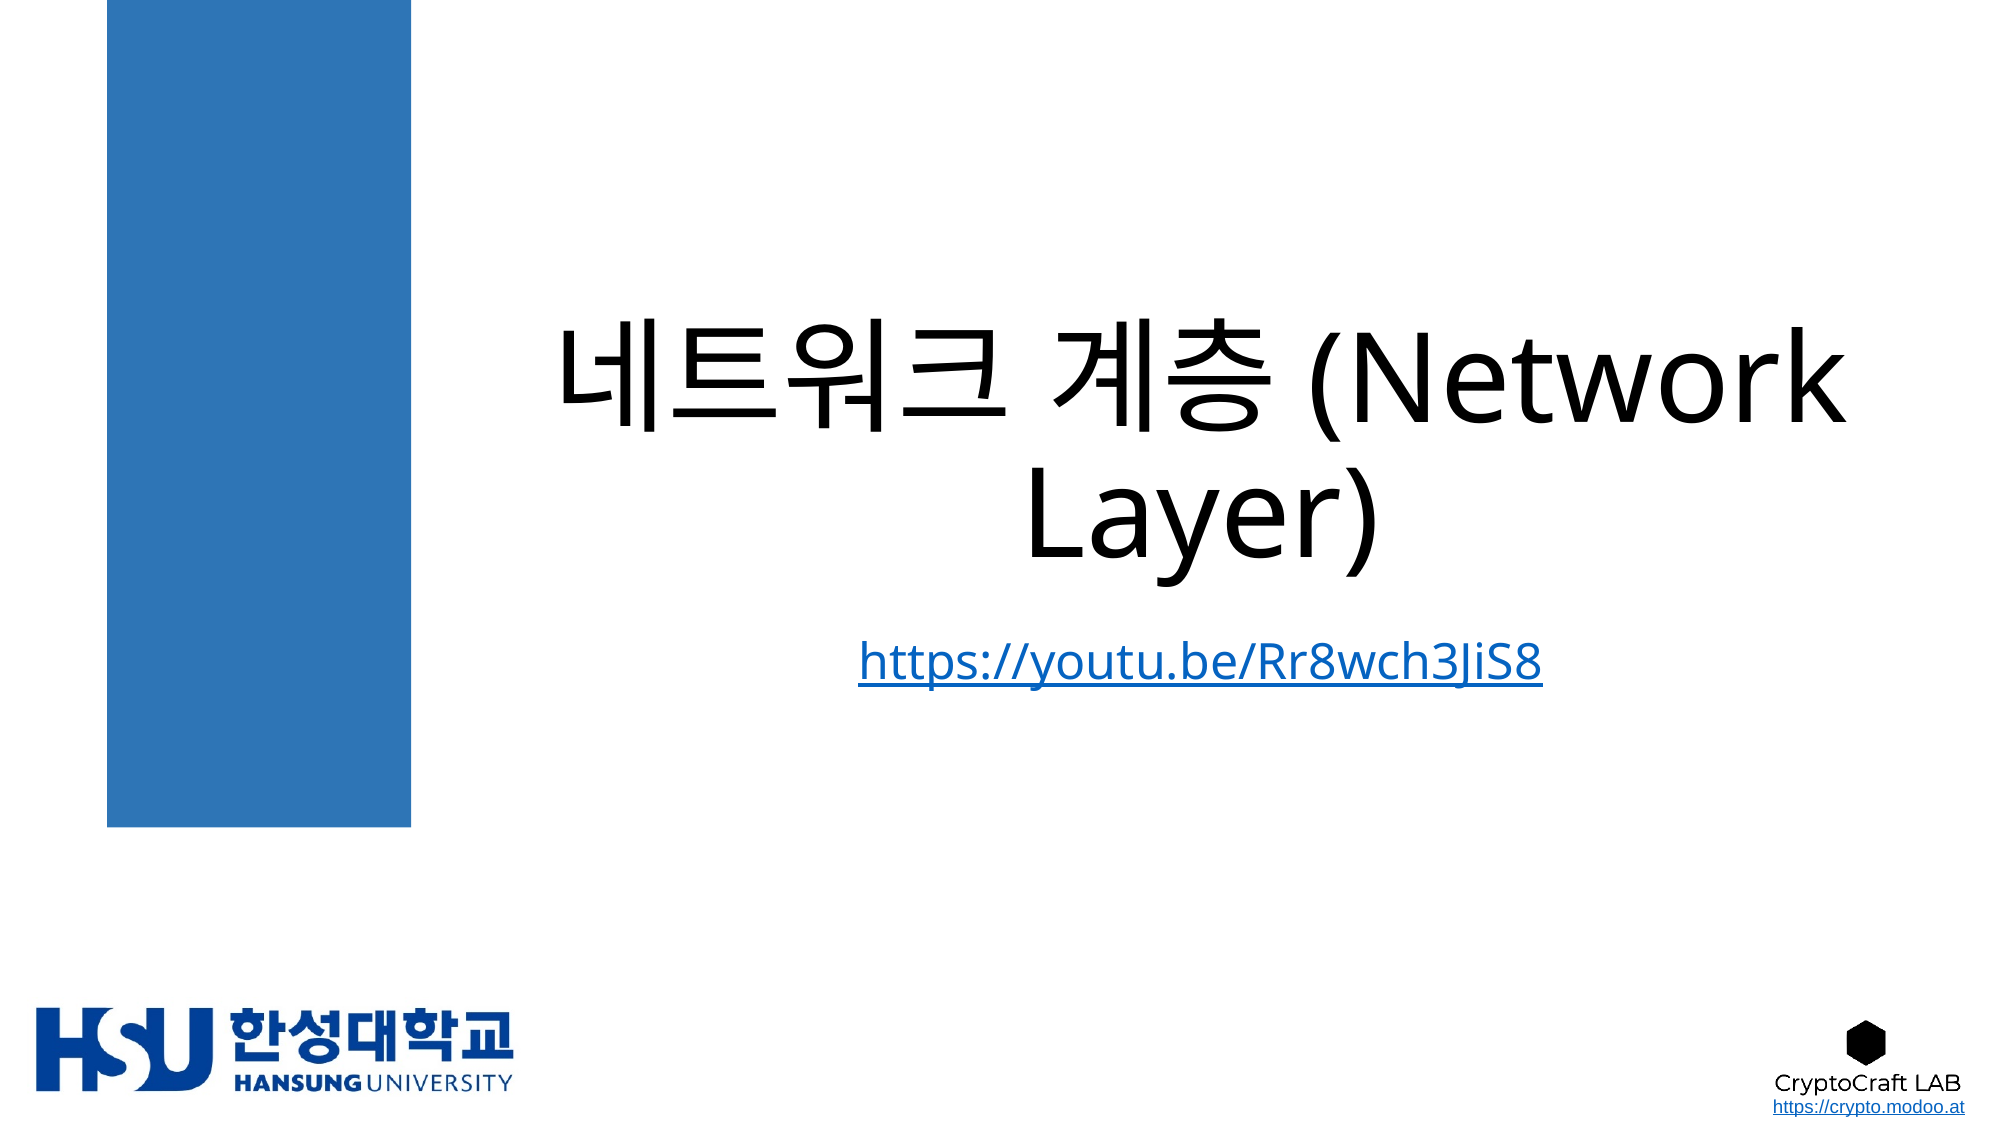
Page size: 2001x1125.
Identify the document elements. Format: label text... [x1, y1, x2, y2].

picture [27, 997, 524, 1103]
subtitle https://youtu.be/Rr8wch3JiS8 [511, 622, 1890, 895]
title 네트워크 계층(Network Layer) [511, 200, 1890, 593]
picture [1760, 1005, 1976, 1111]
